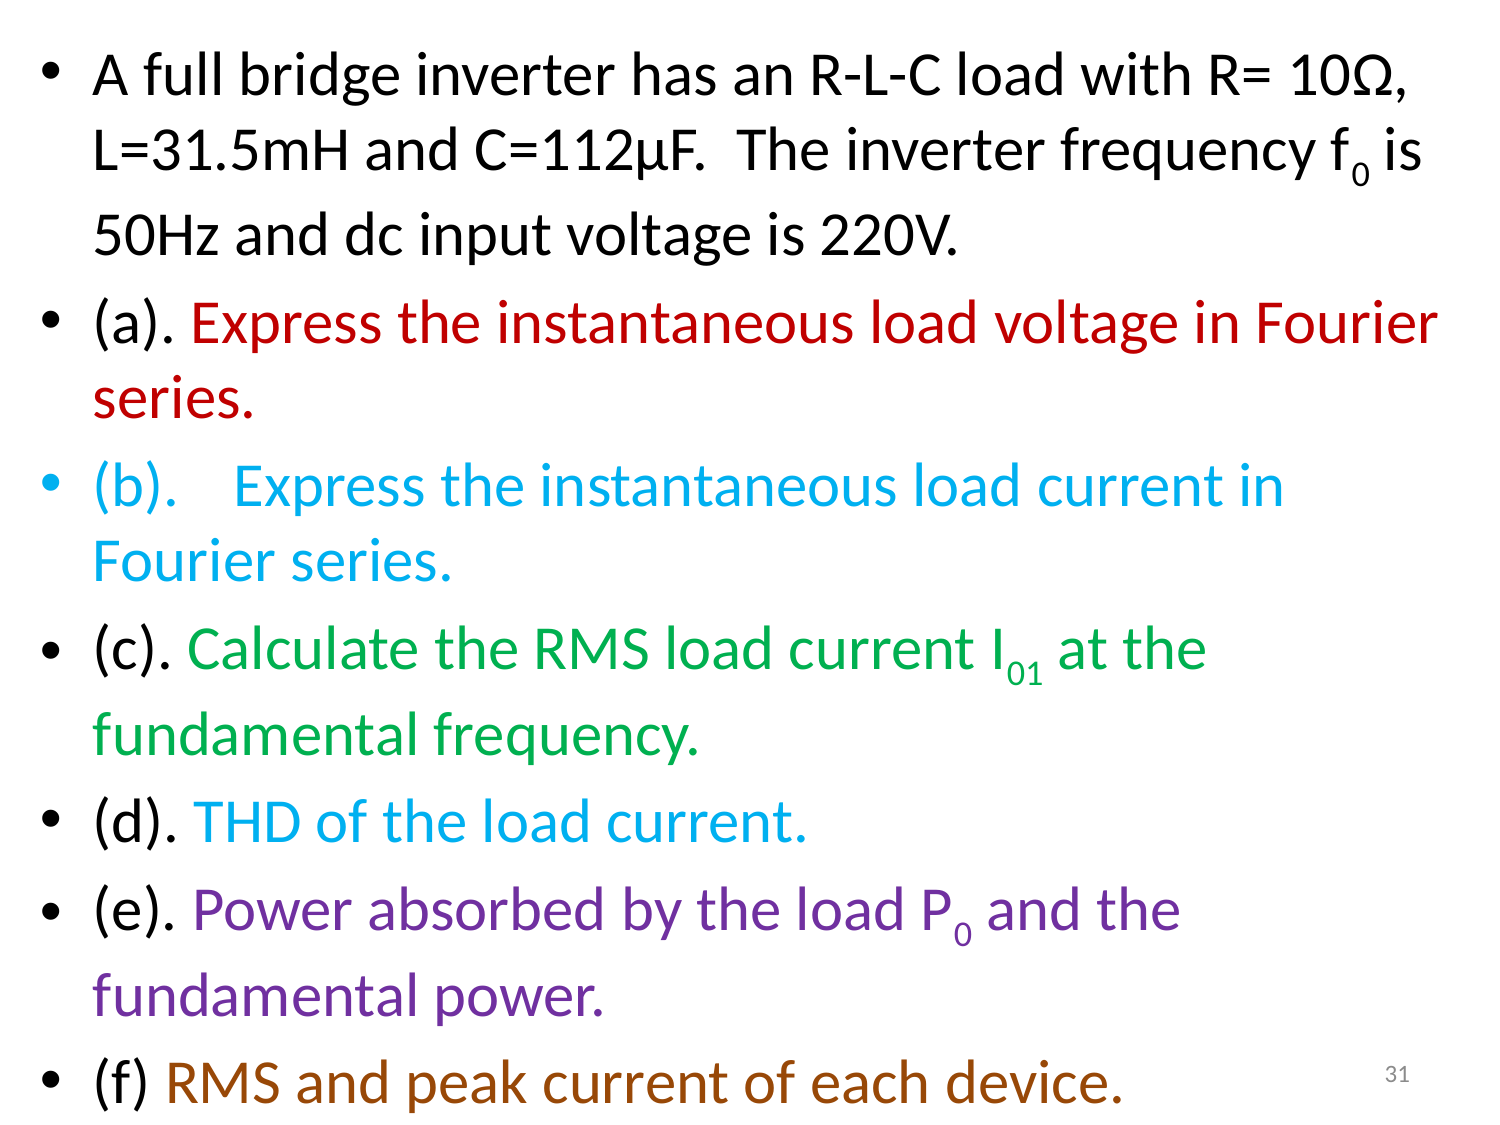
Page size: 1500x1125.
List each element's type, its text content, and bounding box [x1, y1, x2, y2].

slide_number 31 [1074, 1042, 1425, 1103]
list A full bridge inverter has an R-L-C load with R= 10Ω, L=31.5mH and C=112µF. The inverter frequency f0 is 50Hz and dc input voltage is 220V. (a). Express the instantaneous load voltage in Fourier series. (b). Express the instantaneous load current in Fourier series. (c). Calculate the RMS load current I01 at the fundamental frequency. (d). THD of the load current. (e). Power absorbed by the load P0 and the fundamental power. (f) RMS and peak current of each device. [24, 24, 1475, 1125]
